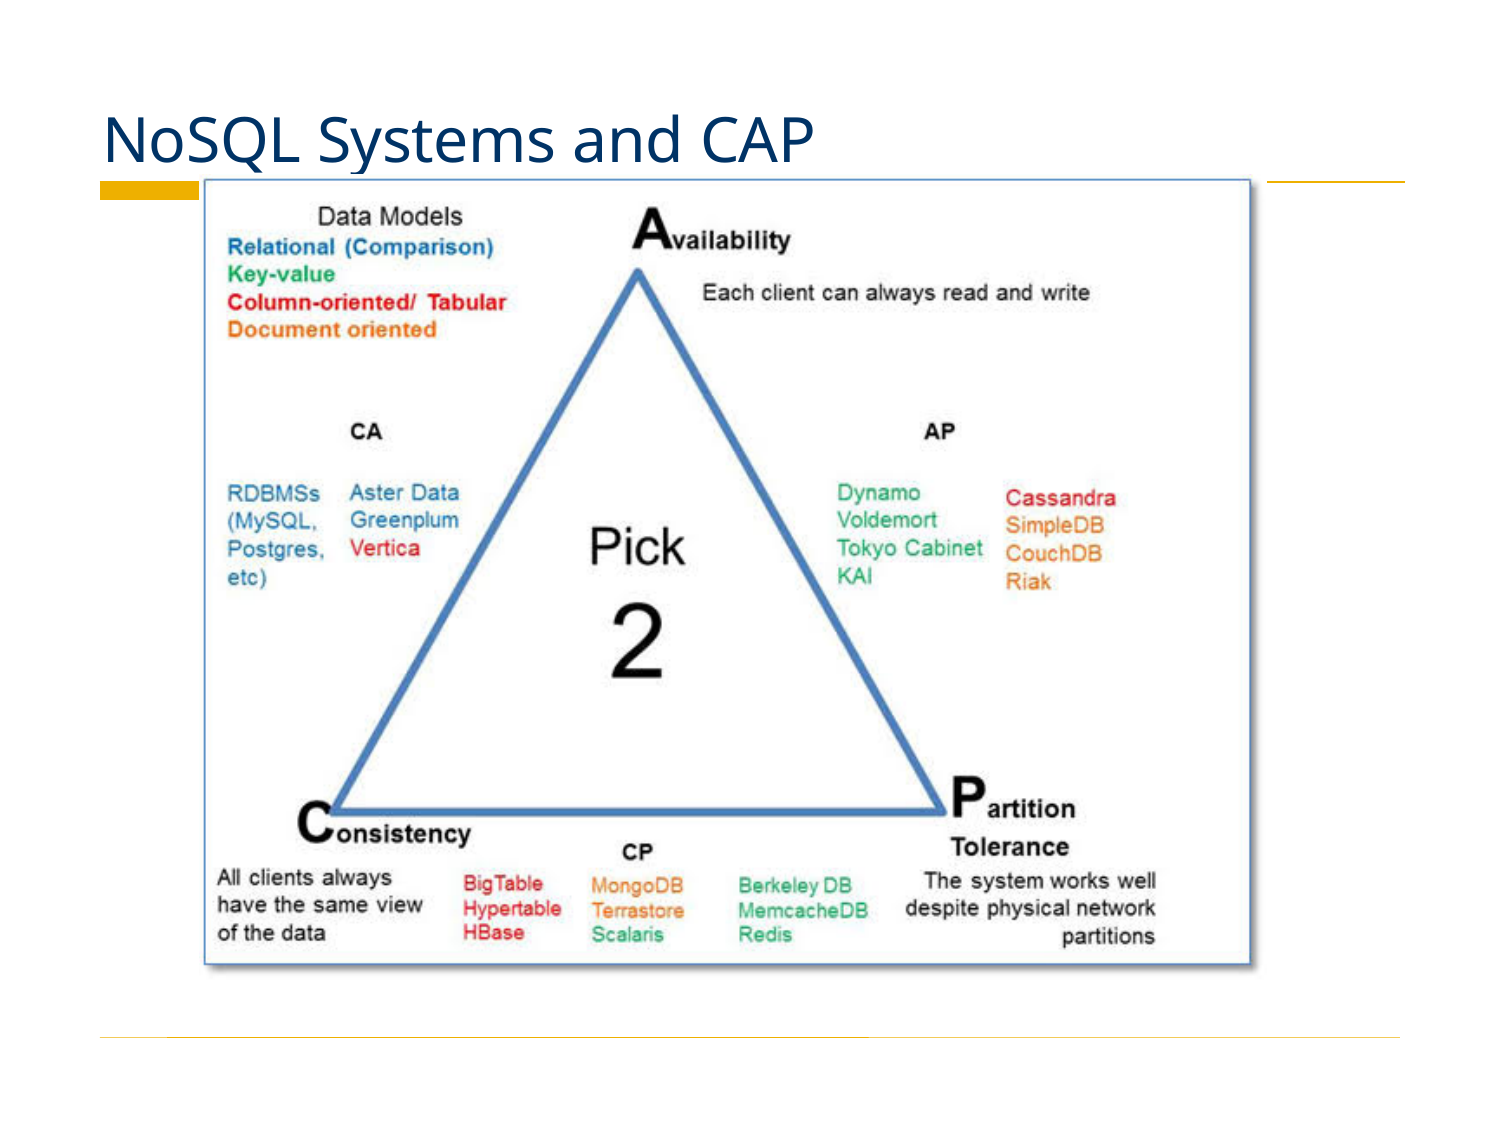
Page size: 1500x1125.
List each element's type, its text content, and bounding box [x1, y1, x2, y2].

picture [199, 174, 1267, 981]
title NoSQL Systems and CAP [99, 0, 1413, 175]
